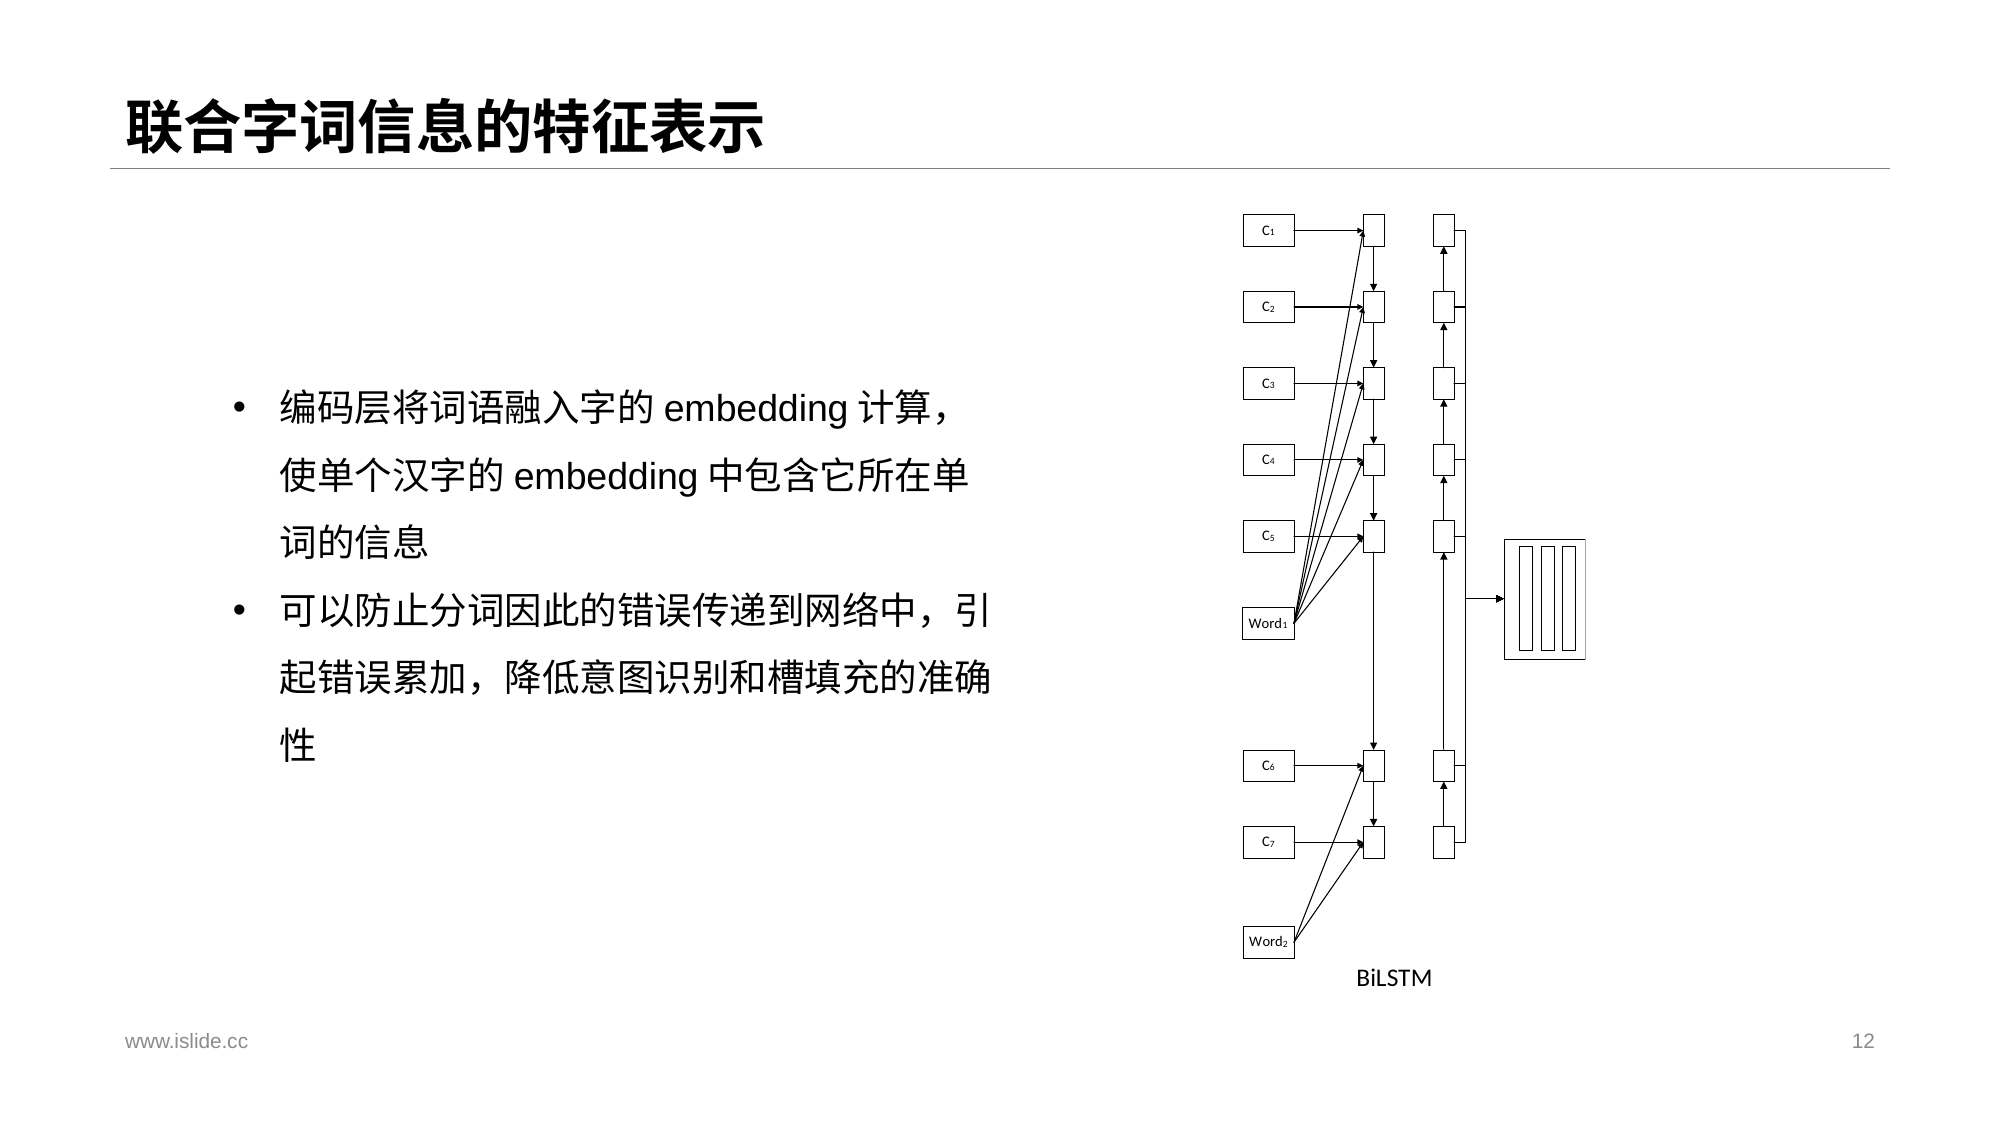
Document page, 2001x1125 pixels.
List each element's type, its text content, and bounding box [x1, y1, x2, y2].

footer www.islide.cc [109, 1023, 790, 1058]
title 联合字词信息的特征表示 [109, 0, 1890, 169]
text_box 编码层将词语融入字的embedding计算，使单个汉字的embedding中包含它所在单词的信息 可以防止分词因此的错误传递到网络中，引起错误累加，降低意图识别和槽填充的准确性 [218, 354, 1014, 775]
slide_number 12 [1412, 1023, 1890, 1058]
picture [1239, 212, 1586, 1007]
